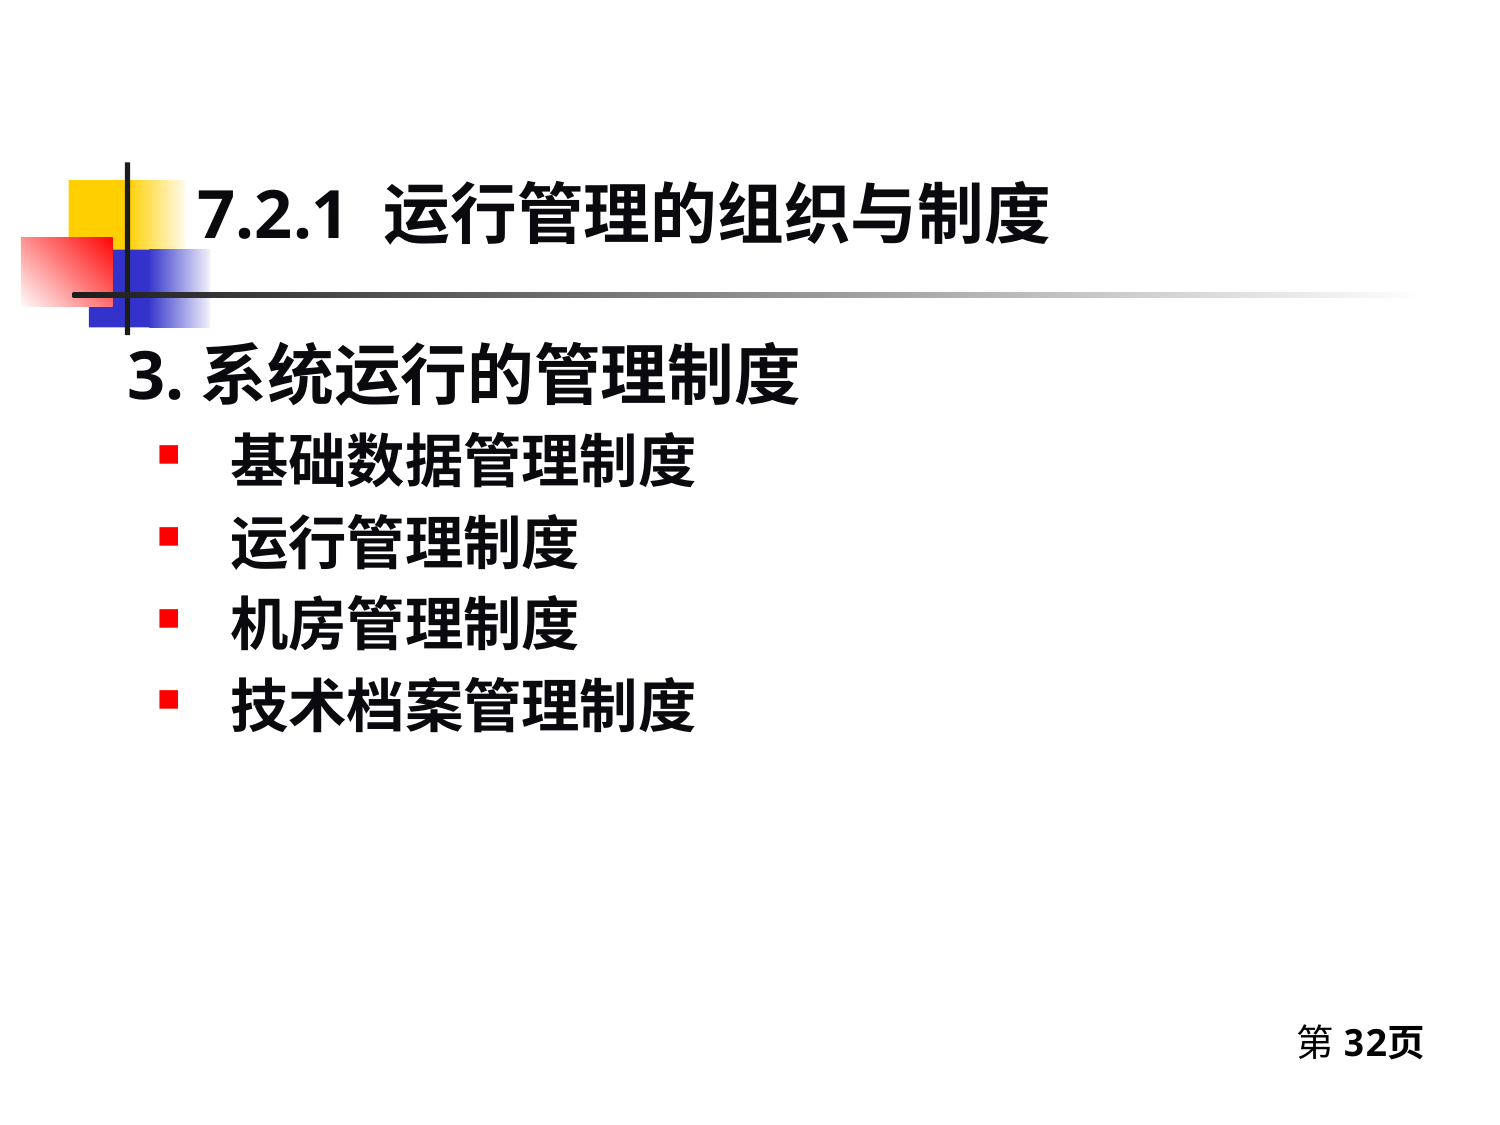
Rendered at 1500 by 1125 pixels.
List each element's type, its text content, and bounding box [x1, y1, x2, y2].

list 3.系统运行的管理制度 基础数据管理制度 运行管理制度 机房管理制度 技术档案管理制度 [112, 324, 1388, 1012]
text_box 7.2.1 运行管理的组织与制度 [183, 137, 1093, 288]
